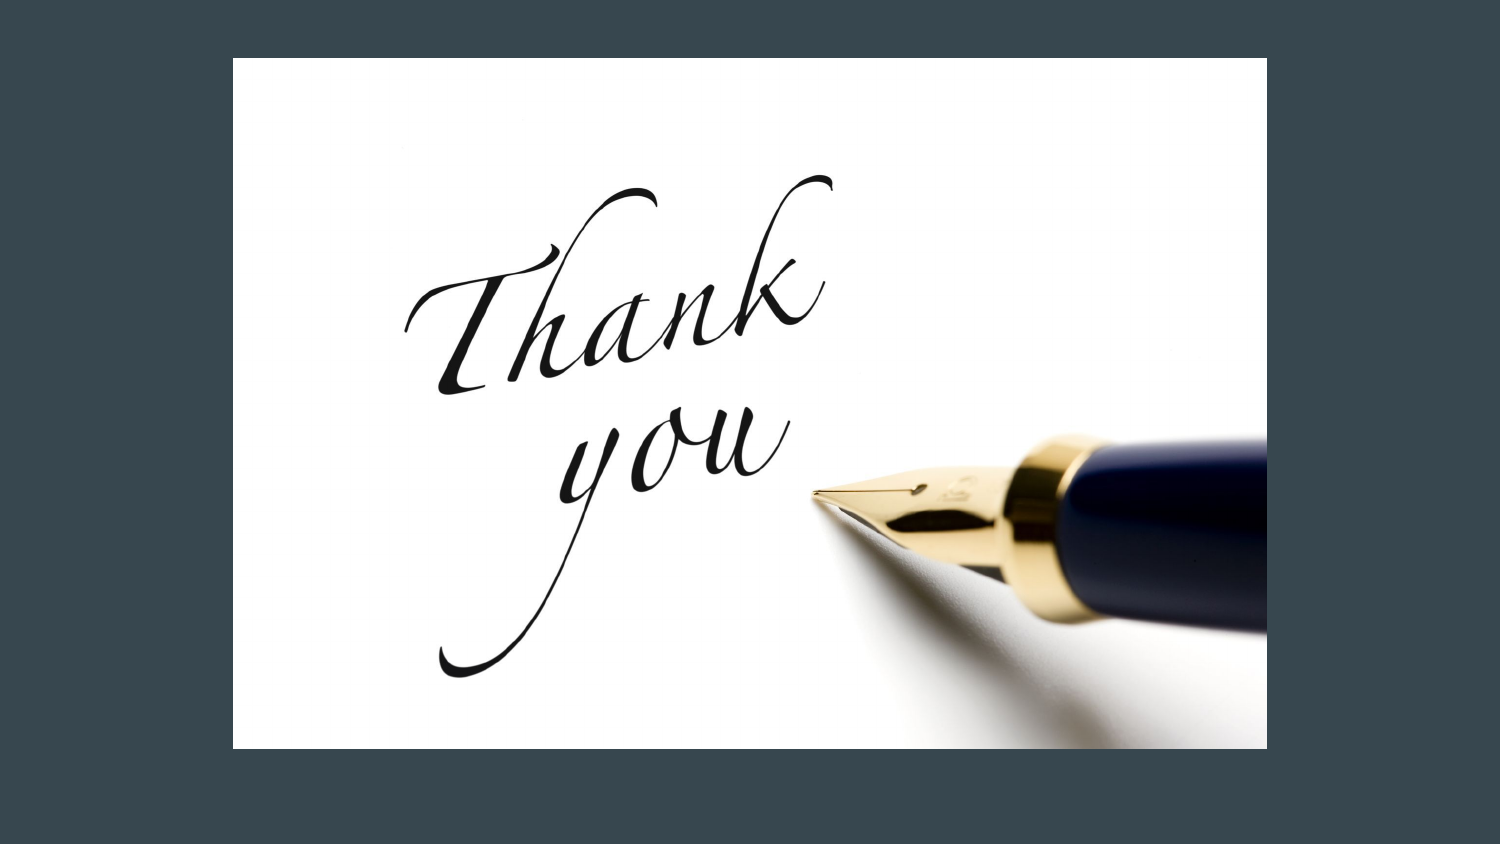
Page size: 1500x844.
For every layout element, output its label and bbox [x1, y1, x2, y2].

picture [233, 58, 1267, 749]
